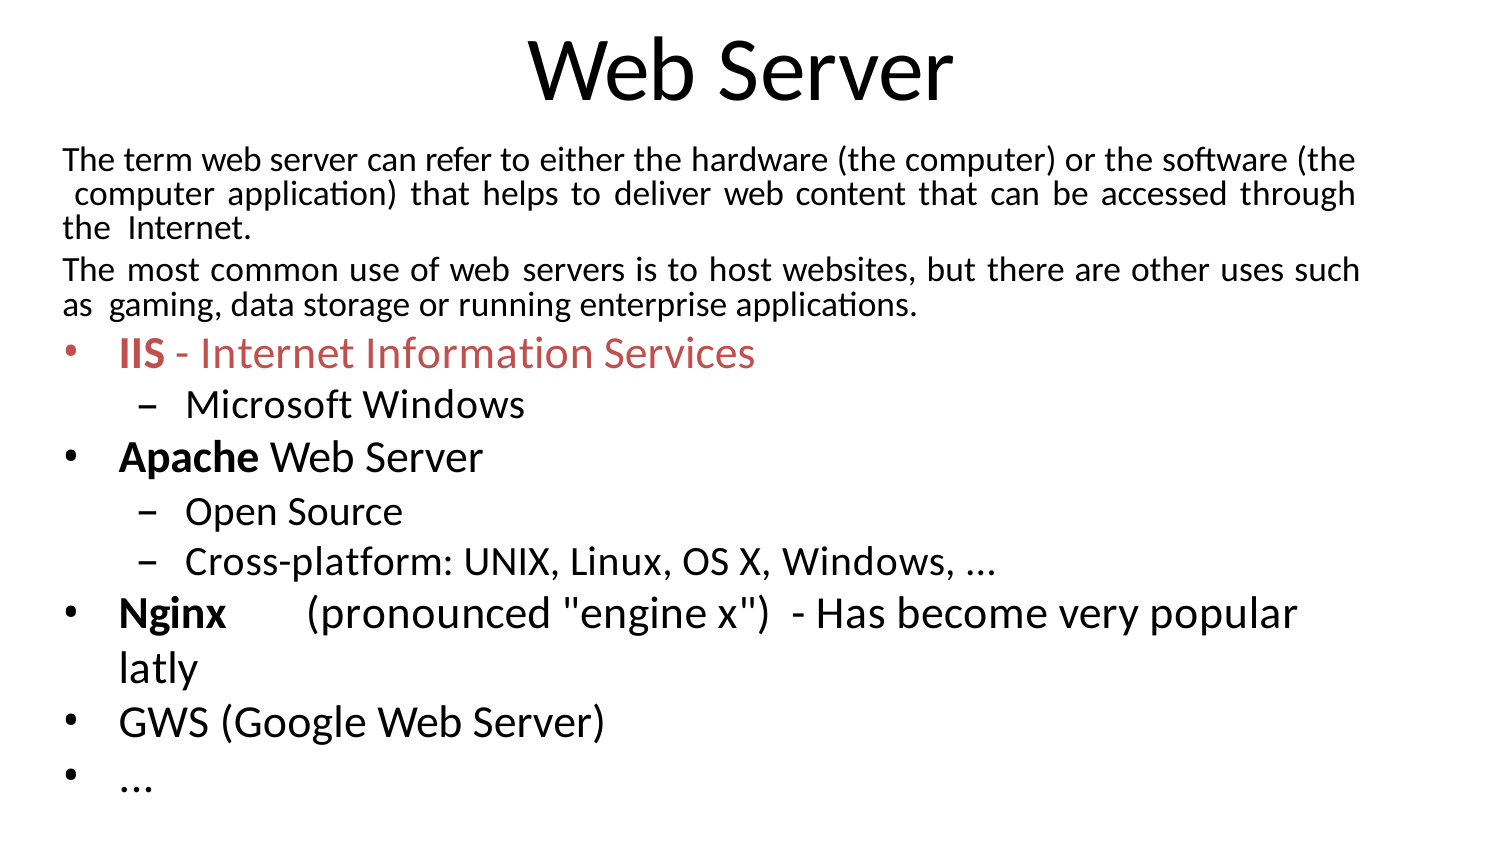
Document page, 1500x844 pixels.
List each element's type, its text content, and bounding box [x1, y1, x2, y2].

text_box The term web server can refer to either the hardware (the computer) or the software (the computer application) that helps to deliver web content that can be accessed through the Internet. The most common use of web servers is to host websites, but there are other uses such as gaming, data storage or running enterprise applications. IIS - Internet Information Services Microsoft Windows Apache Web Server Open Source Cross-platform: UNIX, Linux, OS X, Windows, ... Nginx (pronounced "engine x") - Has become very popular latly GWS (Google Web Server) ... [60, 134, 1362, 802]
title Web Server [525, 6, 963, 134]
